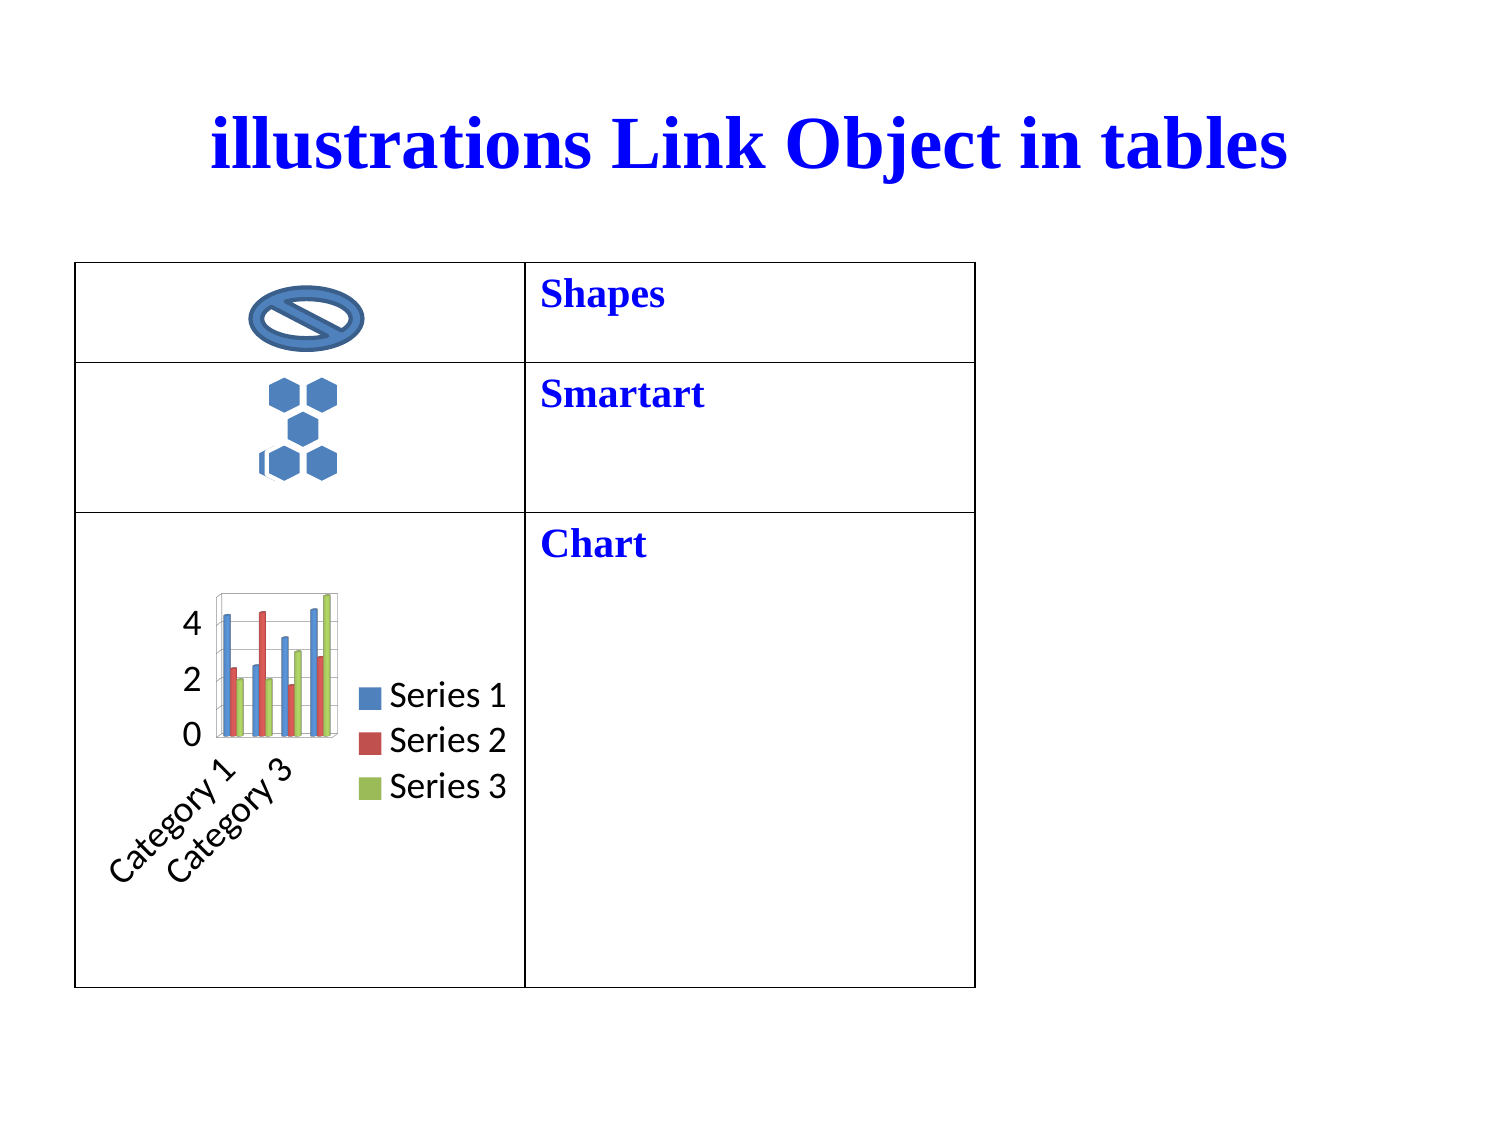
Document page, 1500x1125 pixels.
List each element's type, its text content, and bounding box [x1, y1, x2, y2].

table_header Shapes [526, 263, 974, 362]
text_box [225, 374, 401, 484]
chart [93, 587, 532, 901]
text_box [248, 285, 365, 352]
title illustrations Link Object in tables [75, 45, 1425, 233]
table_cell Chart [526, 513, 974, 987]
table_cell [76, 513, 524, 987]
table_cell Smartart [526, 363, 974, 512]
table_cell [76, 363, 524, 512]
table_header [76, 263, 524, 362]
